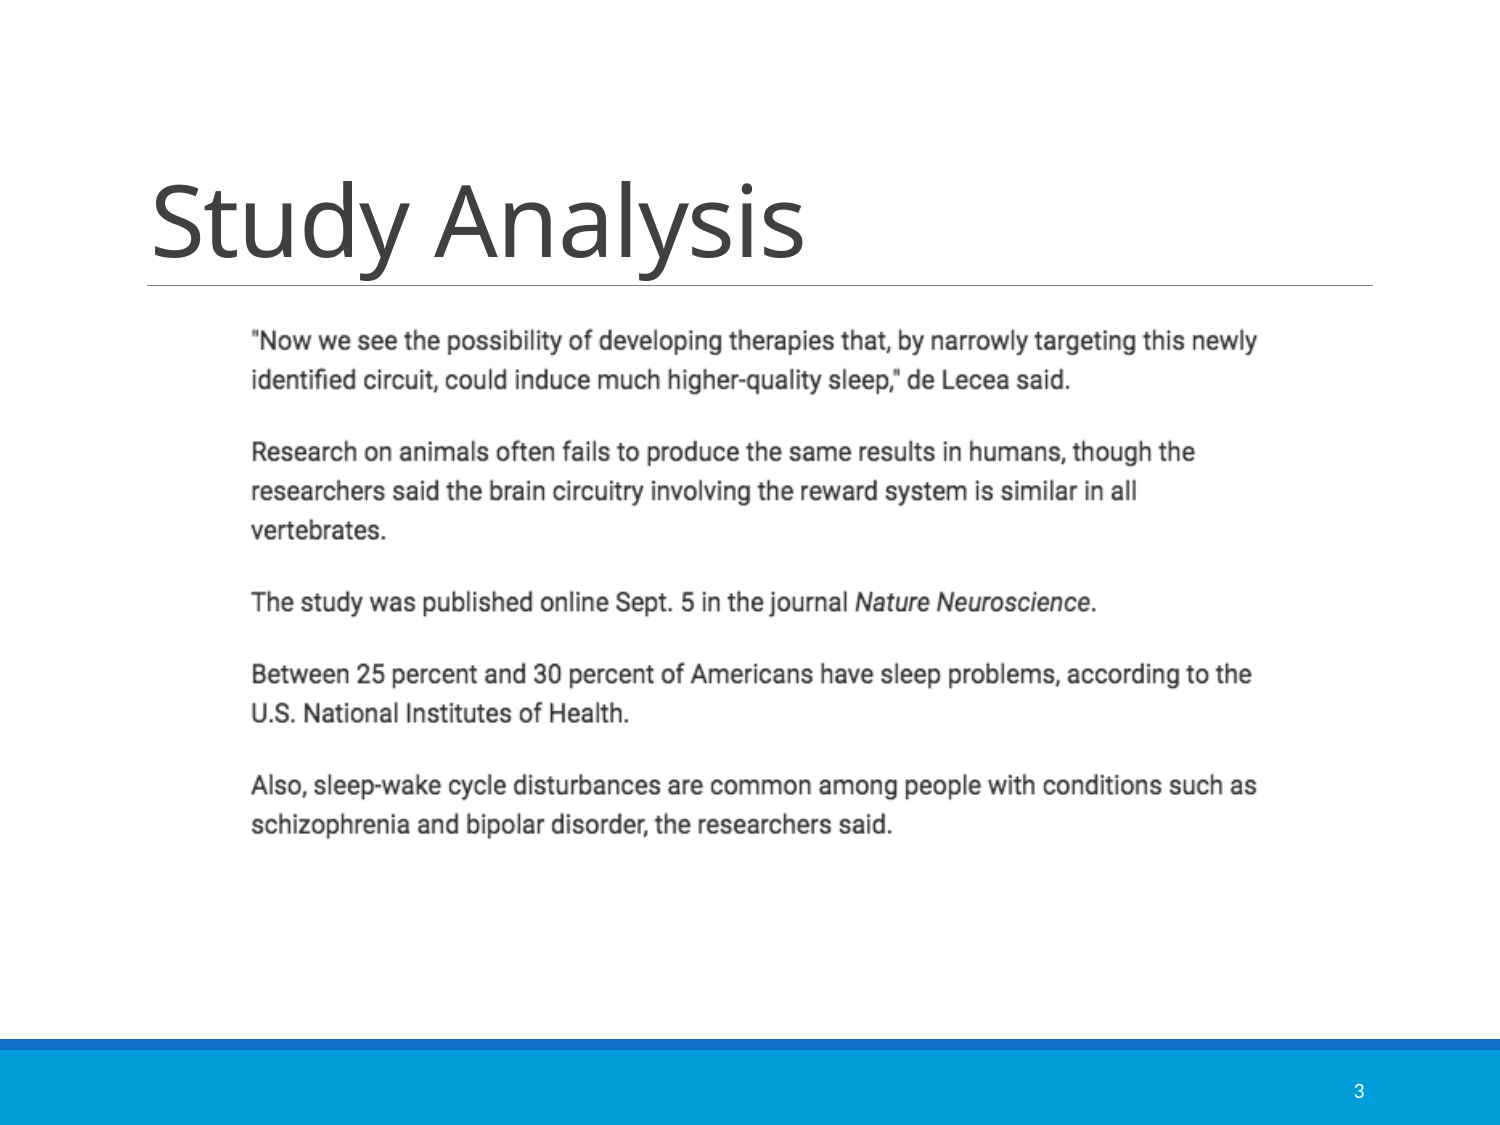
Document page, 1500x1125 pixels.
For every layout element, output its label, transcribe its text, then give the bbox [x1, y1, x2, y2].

slide_number 3 [1218, 1059, 1380, 1120]
title Study Analysis [135, 47, 1373, 285]
picture [235, 305, 1272, 866]
